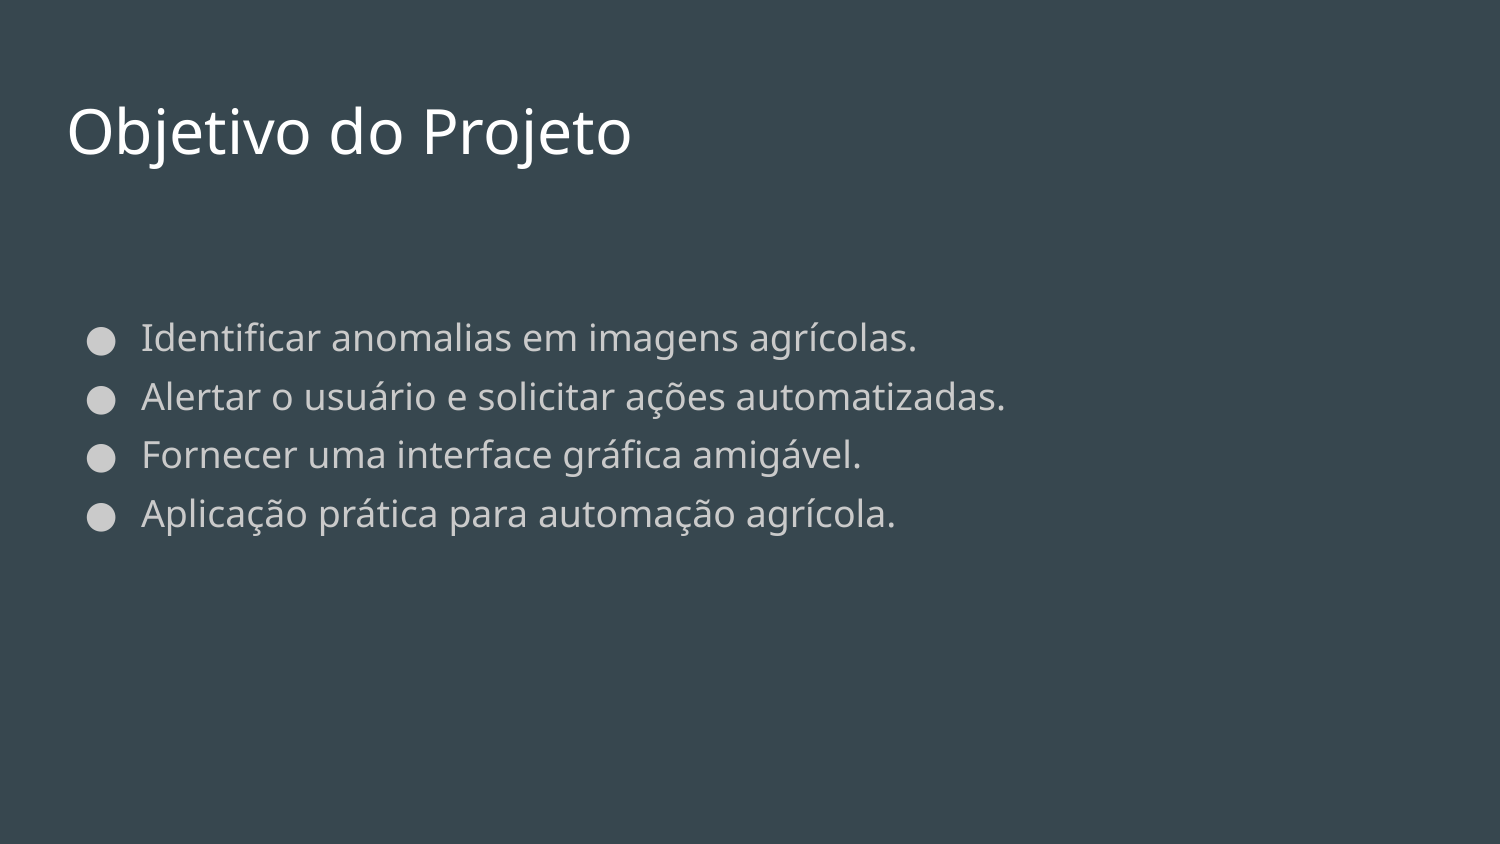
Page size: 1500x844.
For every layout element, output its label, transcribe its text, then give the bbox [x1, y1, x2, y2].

title Objetivo do Projeto [51, 72, 1449, 217]
list Identificar anomalias em imagens agrícolas. Alertar o usuário e solicitar ações automatizadas. Fornecer uma interface gráfica amigável. Aplicação prática para automação agrícola. [51, 288, 1449, 750]
